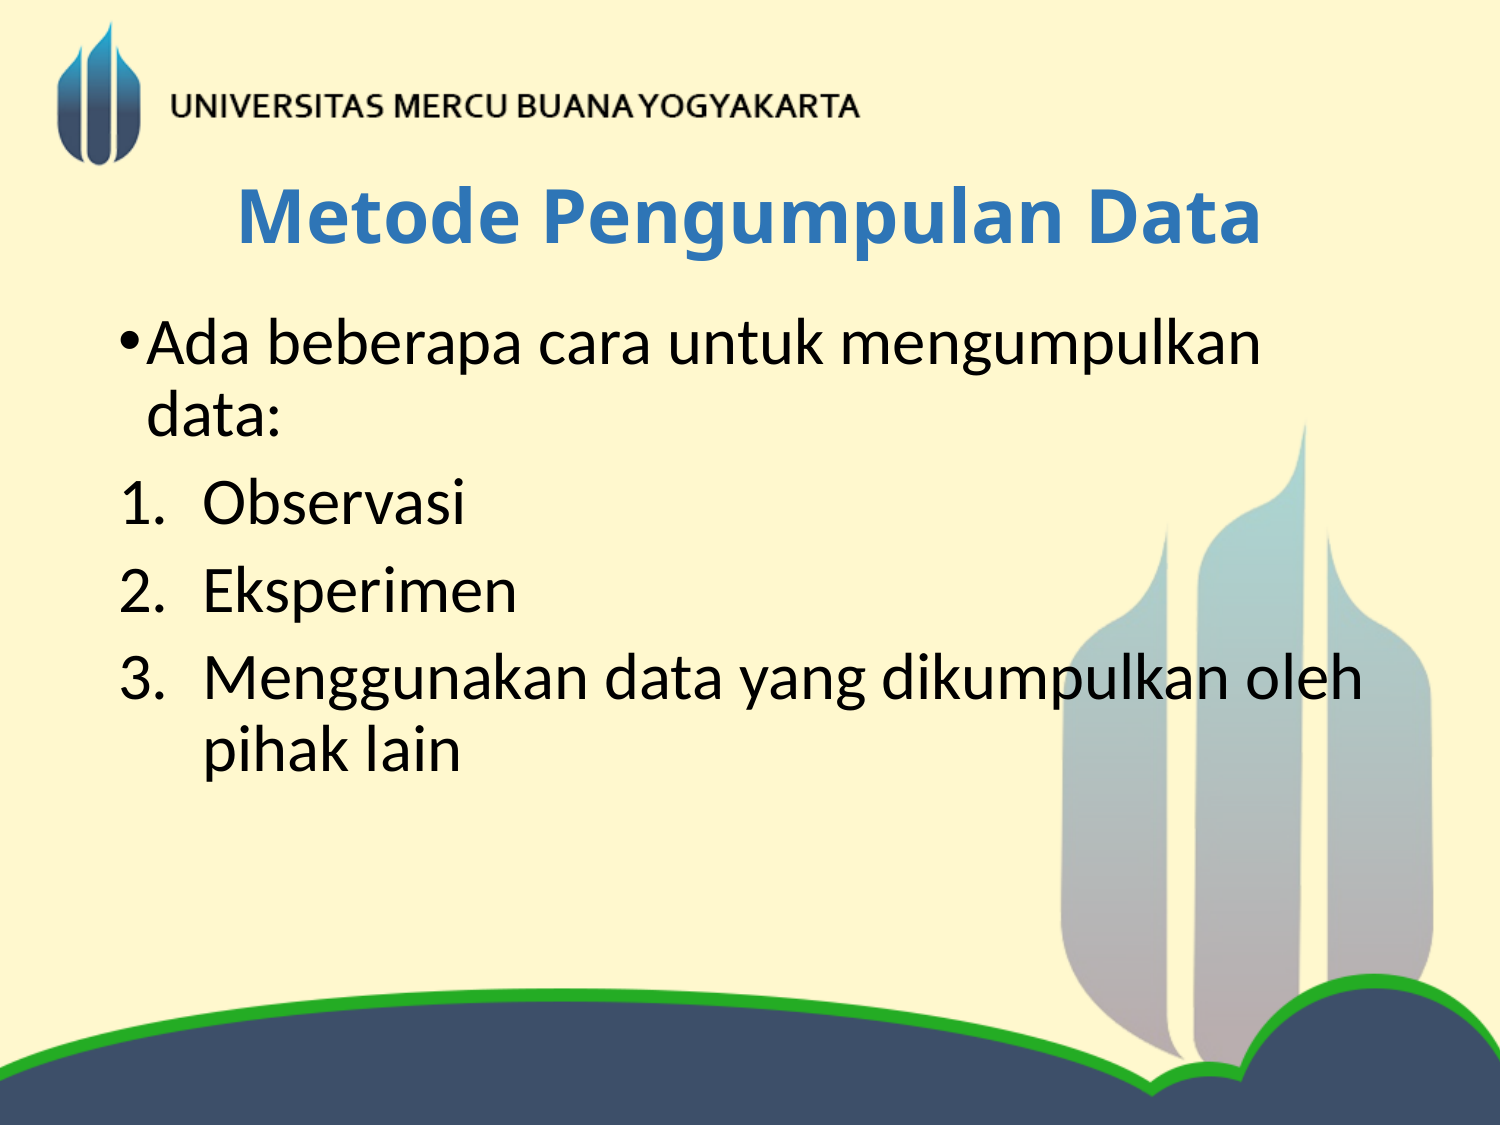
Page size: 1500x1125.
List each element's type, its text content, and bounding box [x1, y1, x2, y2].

title Metode Pengumpulan Data [103, 161, 1397, 278]
picture [0, 0, 1500, 1125]
list Ada beberapa cara untuk mengumpulkan data: Observasi Eksperimen Menggunakan data yang dikumpulkan oleh pihak lain [103, 299, 1397, 1014]
